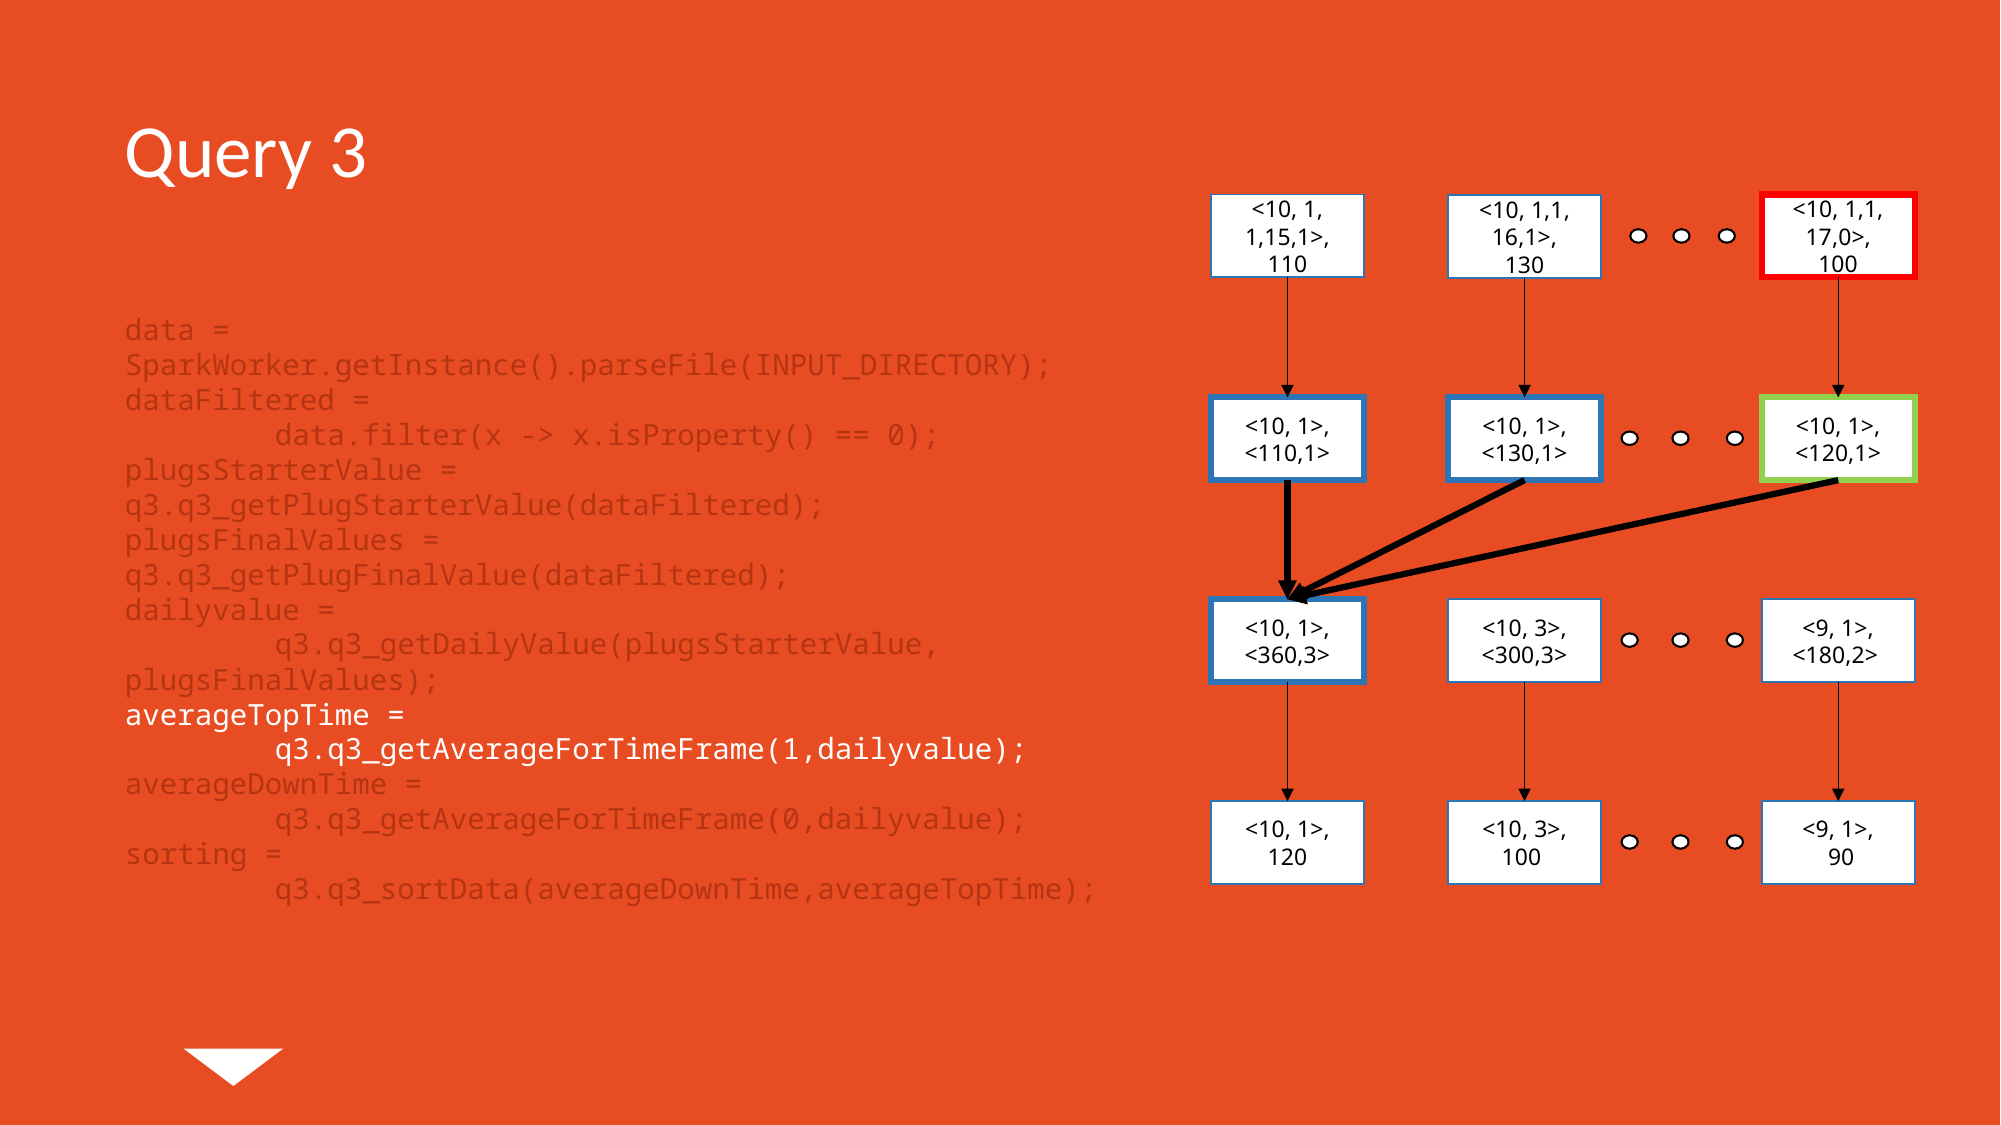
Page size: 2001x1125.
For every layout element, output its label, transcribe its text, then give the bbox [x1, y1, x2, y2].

text_box <10, 1,1, 17,0>, 100 [1761, 194, 1915, 278]
text_box <10, 1>, <130,1> [1448, 397, 1602, 479]
text_box <10, 3>, 100 [1448, 801, 1602, 884]
text_box <10, 1>, 120 [1210, 801, 1364, 884]
text_box <10, 1>, <110,1> [1210, 397, 1364, 481]
text_box <10, 1,1, 16,1>, 130 [1448, 195, 1602, 278]
text_box [1621, 633, 1638, 647]
text_box [1672, 431, 1689, 446]
text_box <10, 3>, <300,3> [1448, 611, 1602, 682]
text_box [1621, 431, 1638, 446]
text_box [1672, 633, 1689, 647]
text_box <9, 1>, <180,2> [1761, 599, 1915, 682]
text_box <10, 1, 1,15,1>, 110 [1210, 194, 1364, 278]
text_box <9, 1>, 90 [1761, 801, 1915, 884]
text_box [1726, 431, 1744, 446]
text_box [1673, 229, 1690, 243]
text_box [81, 277, 1211, 1082]
text_box [1621, 835, 1638, 849]
text_box <10, 1>, <120,1> [1761, 397, 1915, 481]
title Query 3 [110, 87, 1900, 200]
text_box [1718, 229, 1735, 243]
text_box data = SparkWorker.getInstance().parseFile(INPUT_DIRECTORY); dataFiltered = data.filter(x -> x.isProperty() == 0); plugsStarterValue = q3.q3_getPlugStarterValue(dataFiltered); plugsFinalValues = q3.q3_getPlugFinalValue(dataFiltered); dailyvalue = q3.q3_getDailyValue(plugsStarterValue, plugsFinalValues); averageTopTime = q3.q3_getAverageForTimeFrame(1,dailyvalue); averageDownTime = q3.q3_getAverageForTimeFrame(0,dailyvalue); sorting = q3.q3_sortData(averageDownTime,averageTopTime); [109, 303, 1127, 913]
text_box [1672, 835, 1689, 849]
text_box [1630, 229, 1647, 243]
text_box [1726, 835, 1744, 849]
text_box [1287, 480, 1839, 600]
text_box <10, 1>, <360,3> [1210, 599, 1364, 682]
text_box [1726, 633, 1744, 647]
